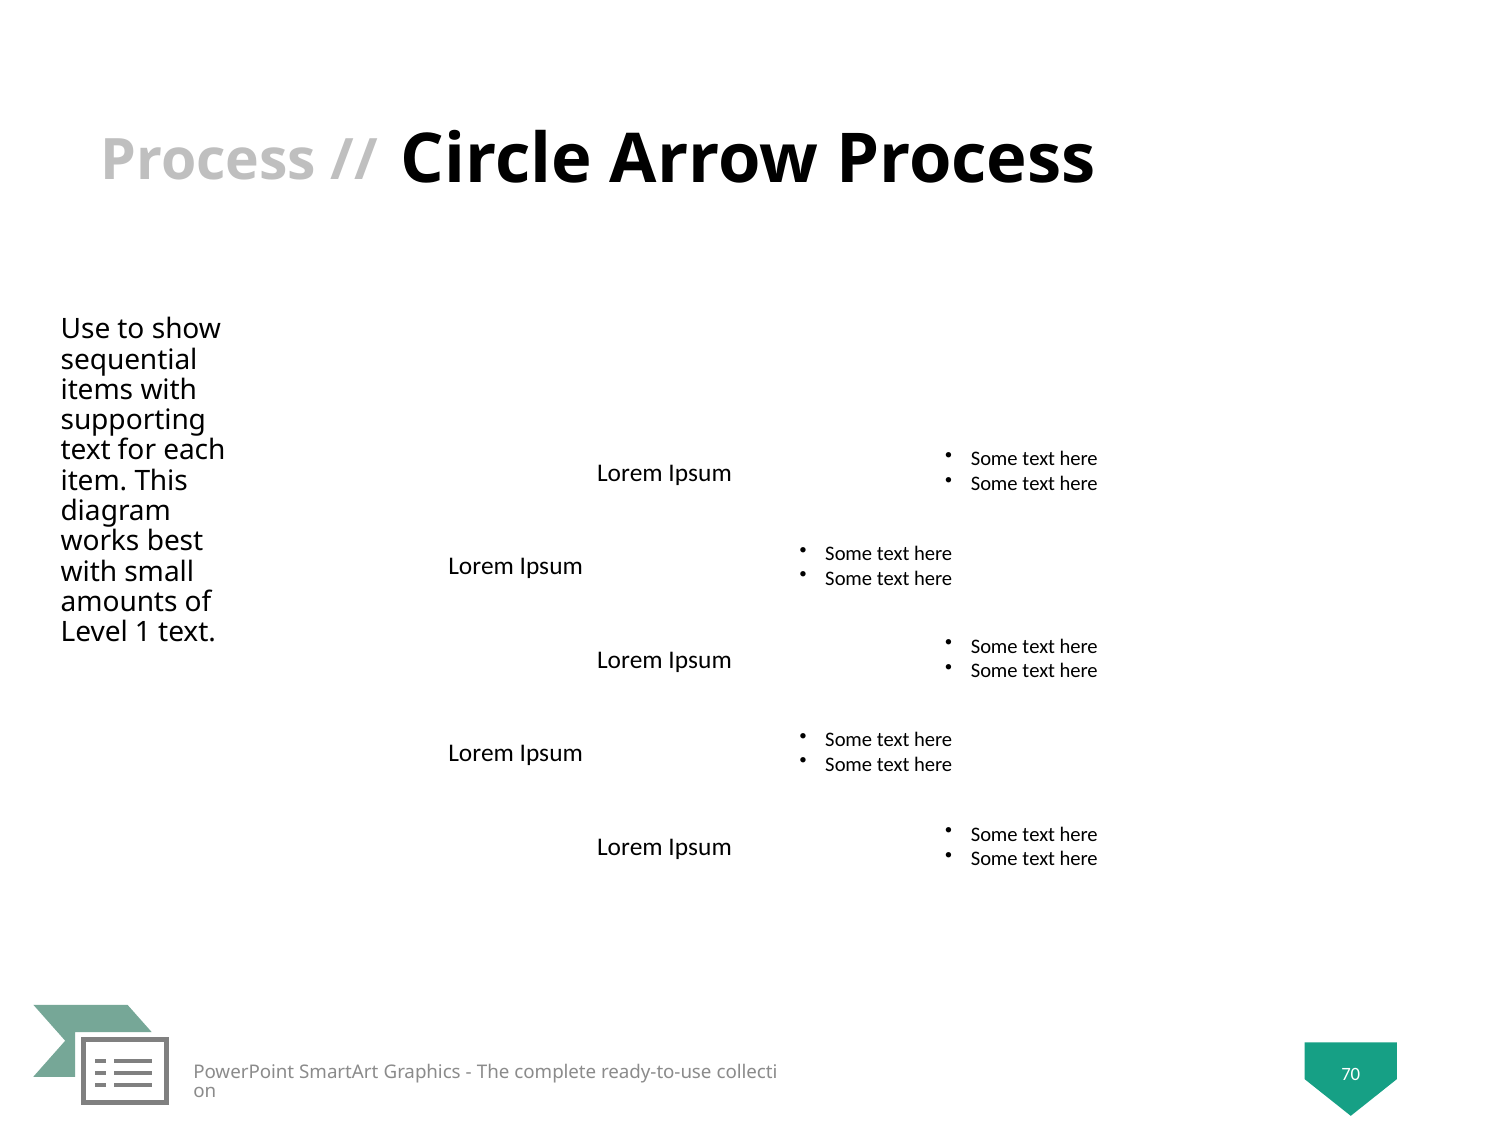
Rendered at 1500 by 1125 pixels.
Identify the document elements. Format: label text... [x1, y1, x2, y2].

title Circle Arrow Process [385, 52, 1397, 270]
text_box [249, 370, 1250, 896]
footer PowerPoint SmartArt Graphics - The complete ready-to-use collection [178, 1042, 798, 1103]
list Use to show sequential items with supporting text for each item. This diagram works best with small amounts of Level 1 text. [45, 307, 271, 960]
slide_number 70 [1304, 1042, 1397, 1103]
